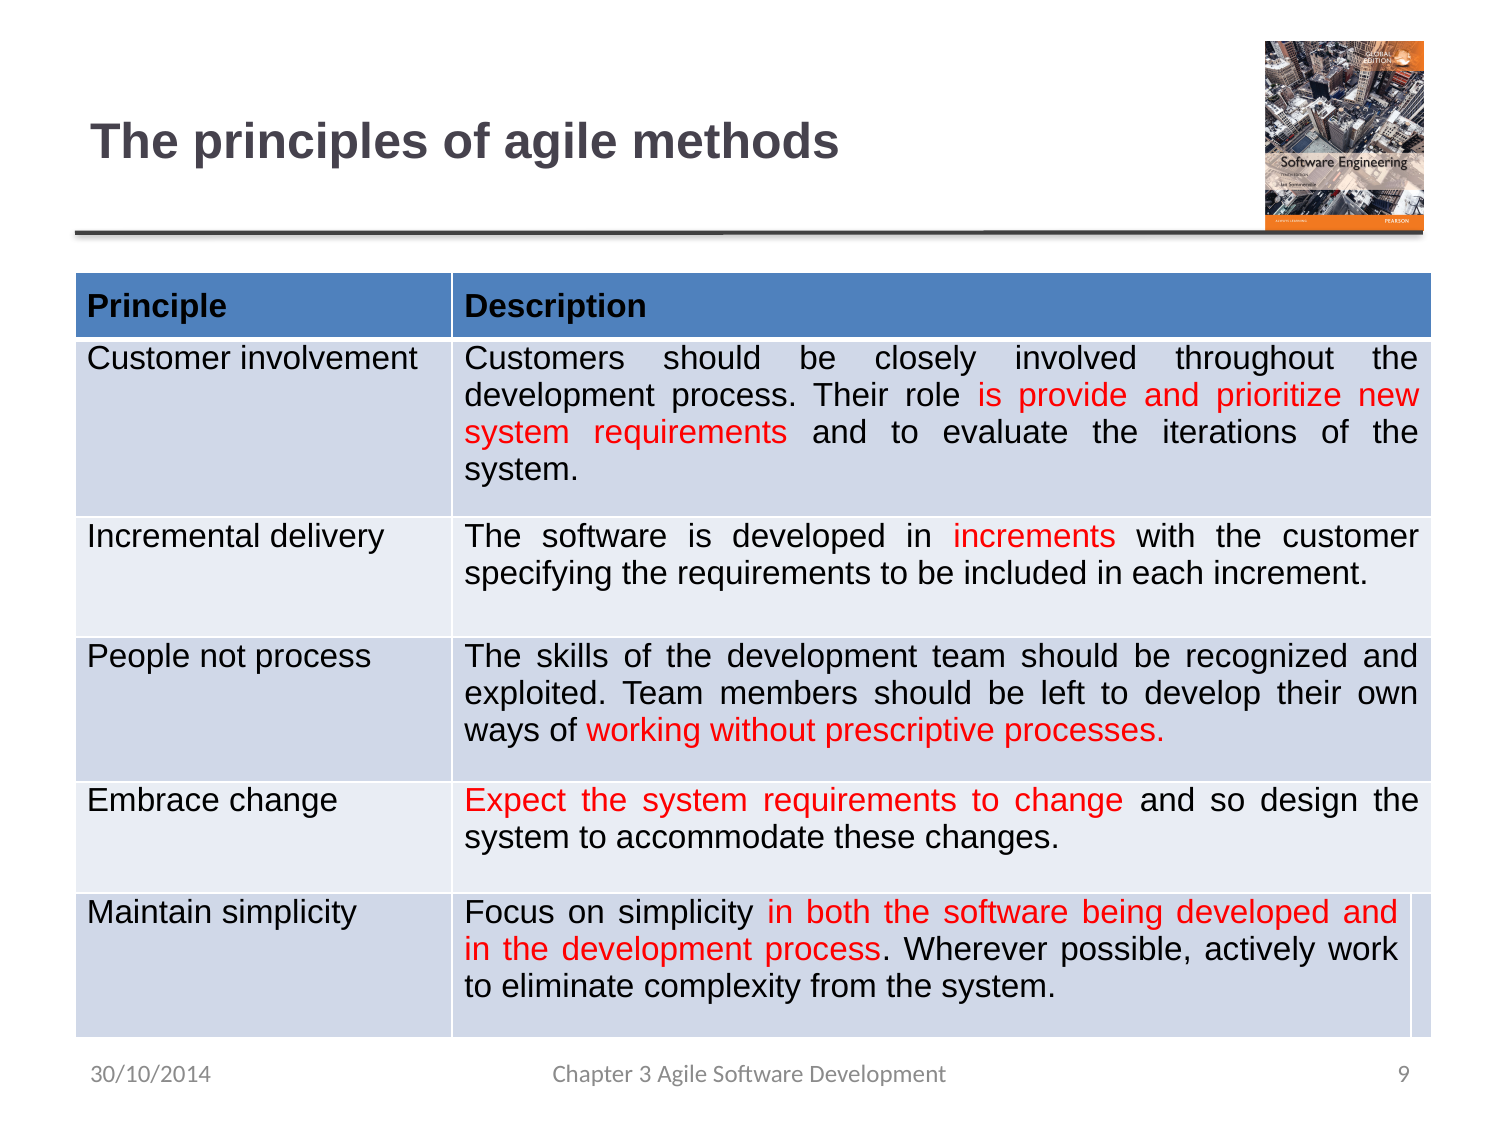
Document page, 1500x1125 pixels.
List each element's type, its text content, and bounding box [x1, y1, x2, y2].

table_cell Customer involvement [76, 342, 451, 516]
table_cell The software is developed in increments with the customer specifying the requirements to be included in each increment. [453, 518, 1431, 636]
table_cell Expect the system requirements to change and so design the system to accommodate these changes. [453, 783, 1431, 892]
table_header Description [453, 273, 1431, 337]
table_cell Focus on simplicity in both the software being developed and in the development process. Wherever possible, actively work to eliminate complexity from the system. [453, 894, 1410, 1037]
table_cell Embrace change [76, 783, 451, 892]
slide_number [75, 1042, 425, 1103]
table_cell [1412, 894, 1431, 1037]
table_header Principle [76, 273, 451, 337]
footer Chapter 3 Agile Software Development [512, 1042, 988, 1103]
slide_number 9 [1074, 1042, 1425, 1103]
picture [1265, 41, 1424, 231]
table_cell People not process [76, 638, 451, 781]
table_cell Customers should be closely involved throughout the development process. Their role is provide and prioritize new system requirements and to evaluate the iterations of the system. [453, 342, 1431, 516]
title The principles of agile methods [74, 44, 1272, 233]
table_cell The skills of the development team should be recognized and exploited. Team members should be left to develop their own ways of working without prescriptive processes. [453, 638, 1431, 781]
table_cell Incremental delivery [76, 518, 451, 636]
table_cell Maintain simplicity [76, 894, 451, 1037]
